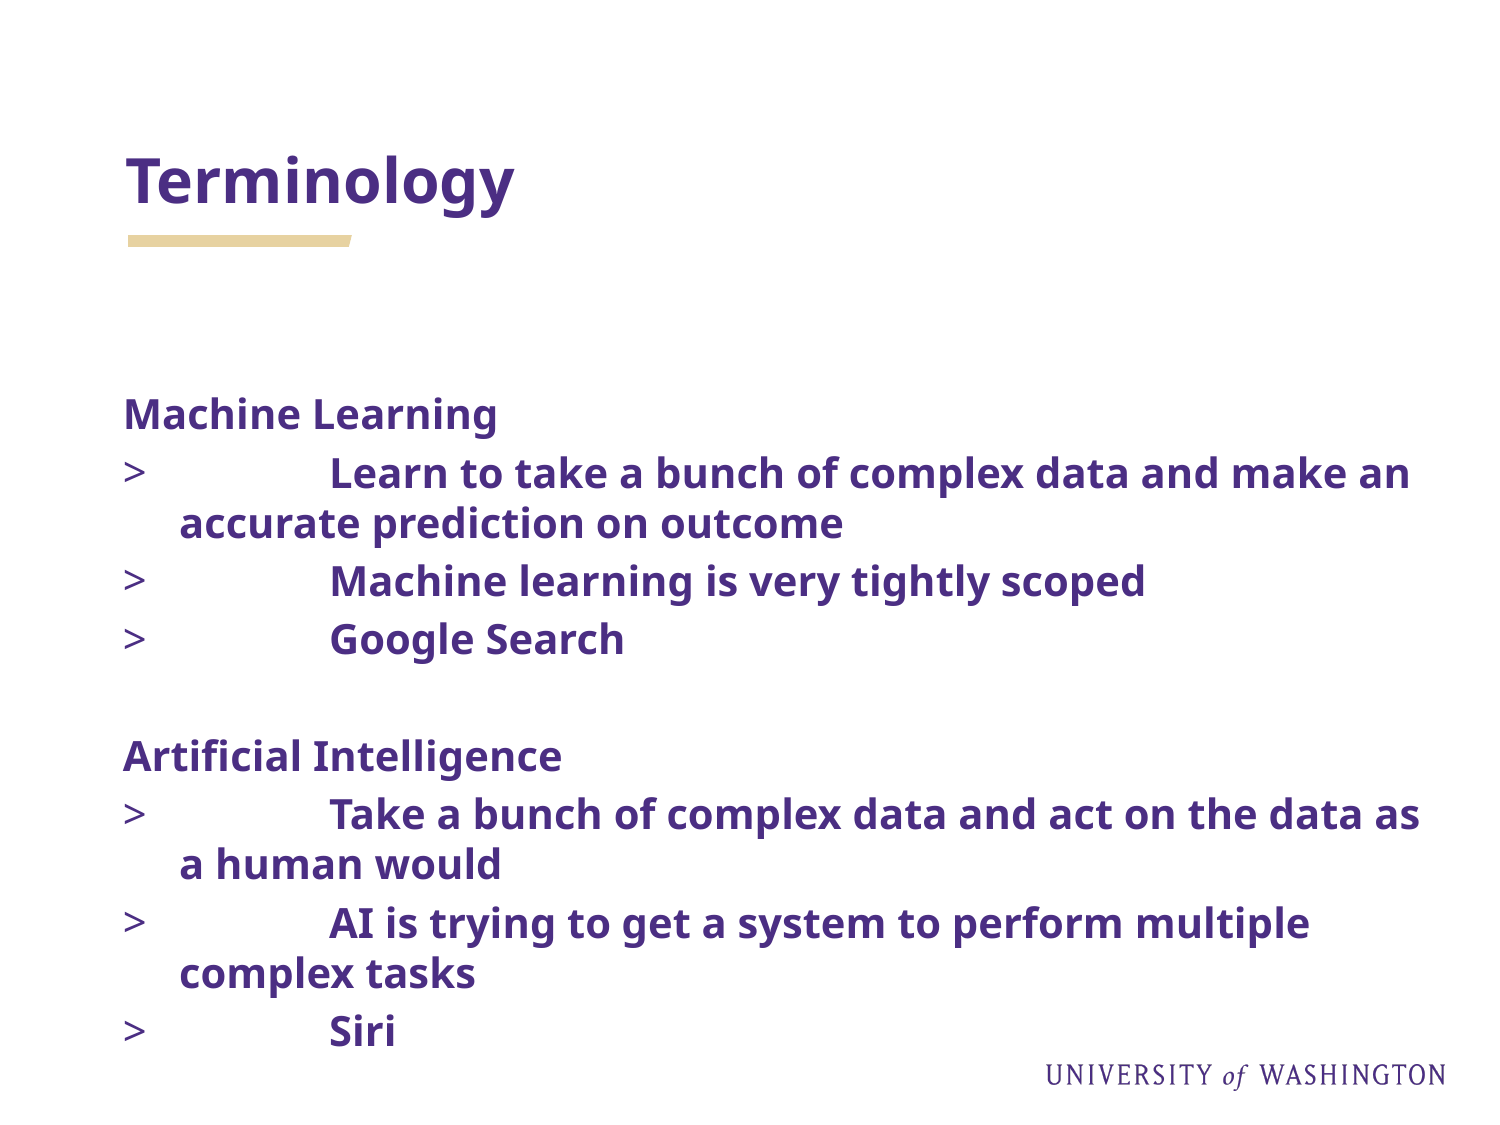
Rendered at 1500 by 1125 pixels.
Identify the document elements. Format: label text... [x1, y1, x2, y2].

picture [128, 235, 352, 247]
title Terminology [110, 60, 1453, 224]
list Machine Learning Learn to take a bunch of complex data and make an accurate prediction on outcome Machine learning is very tightly scoped Google Search Artificial Intelligence Take a bunch of complex data and act on the data as a human would AI is trying to get a system to perform multiple complex tasks Siri [108, 380, 1453, 1006]
picture [1046, 1064, 1445, 1091]
